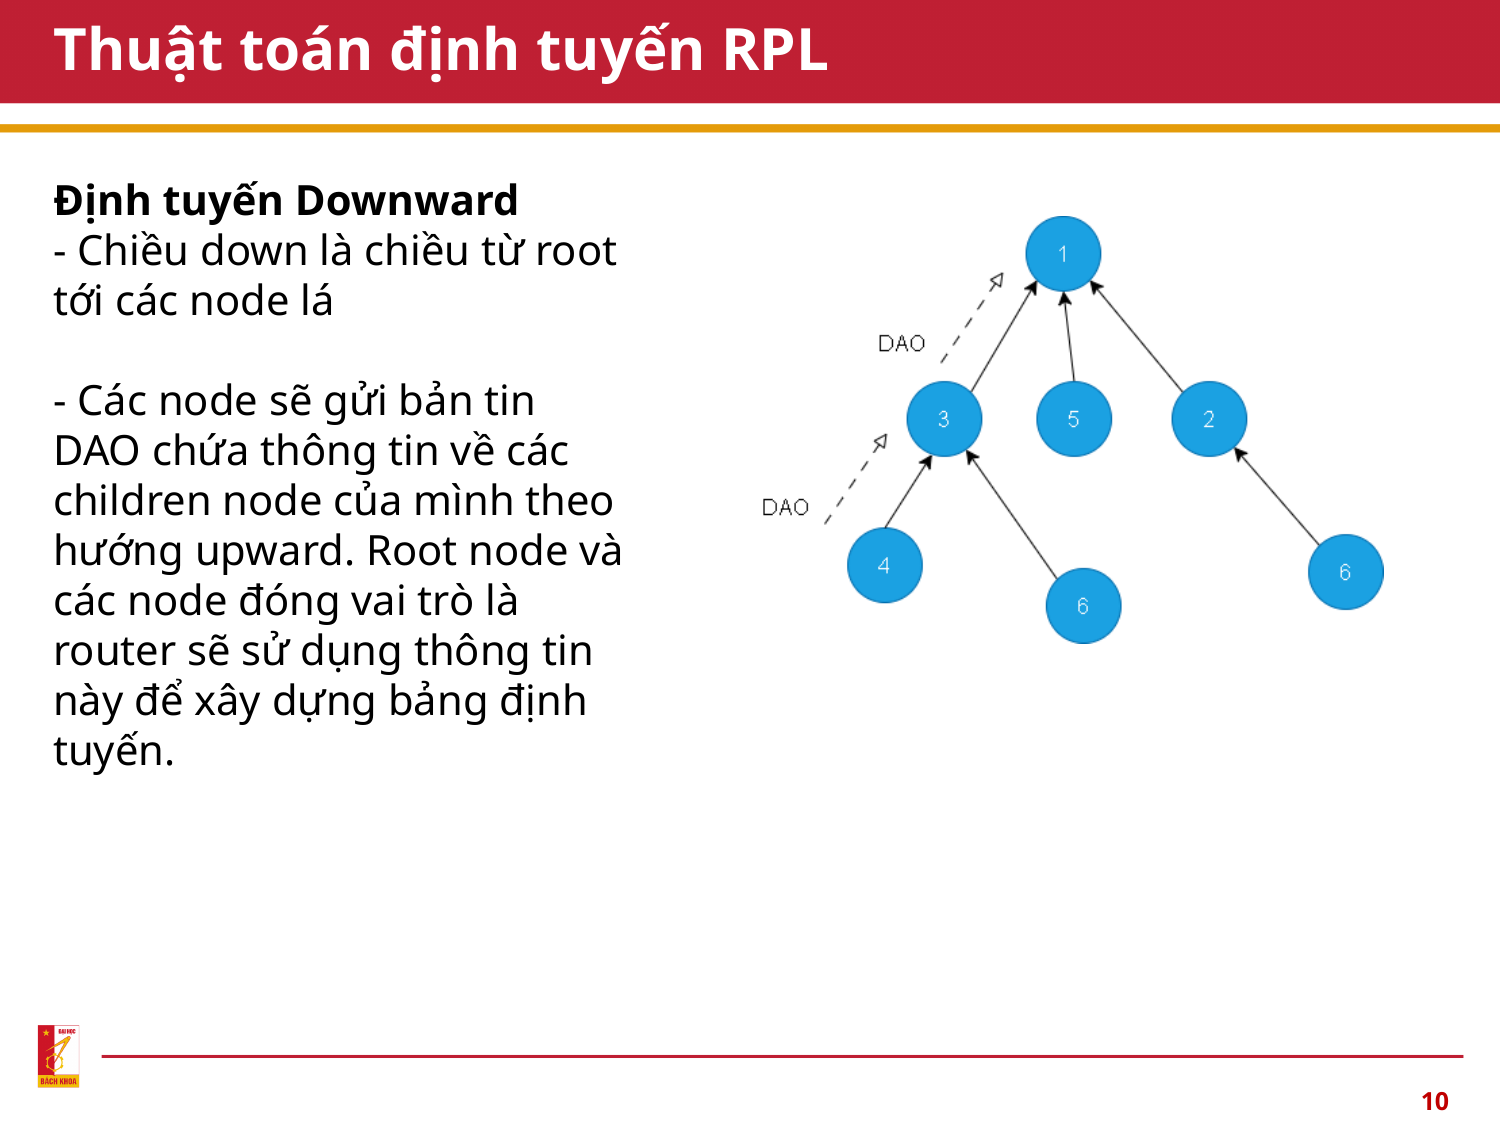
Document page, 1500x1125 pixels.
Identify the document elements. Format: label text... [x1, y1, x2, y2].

title Thuật toán định tuyến RPL [38, 12, 1462, 87]
text_box Định tuyến Downward - Chiều down là chiều từ root tới các node lá - Các node sẽ gửi bản tin DAO chứa thông tin về các children node của mình theo hướng upward. Root node và các node đóng vai trò là router sẽ sử dụng thông tin này để xây dựng bảng định tuyến. [38, 166, 648, 1032]
slide_number 10 [1126, 1078, 1464, 1125]
picture [0, 0, 1500, 1125]
